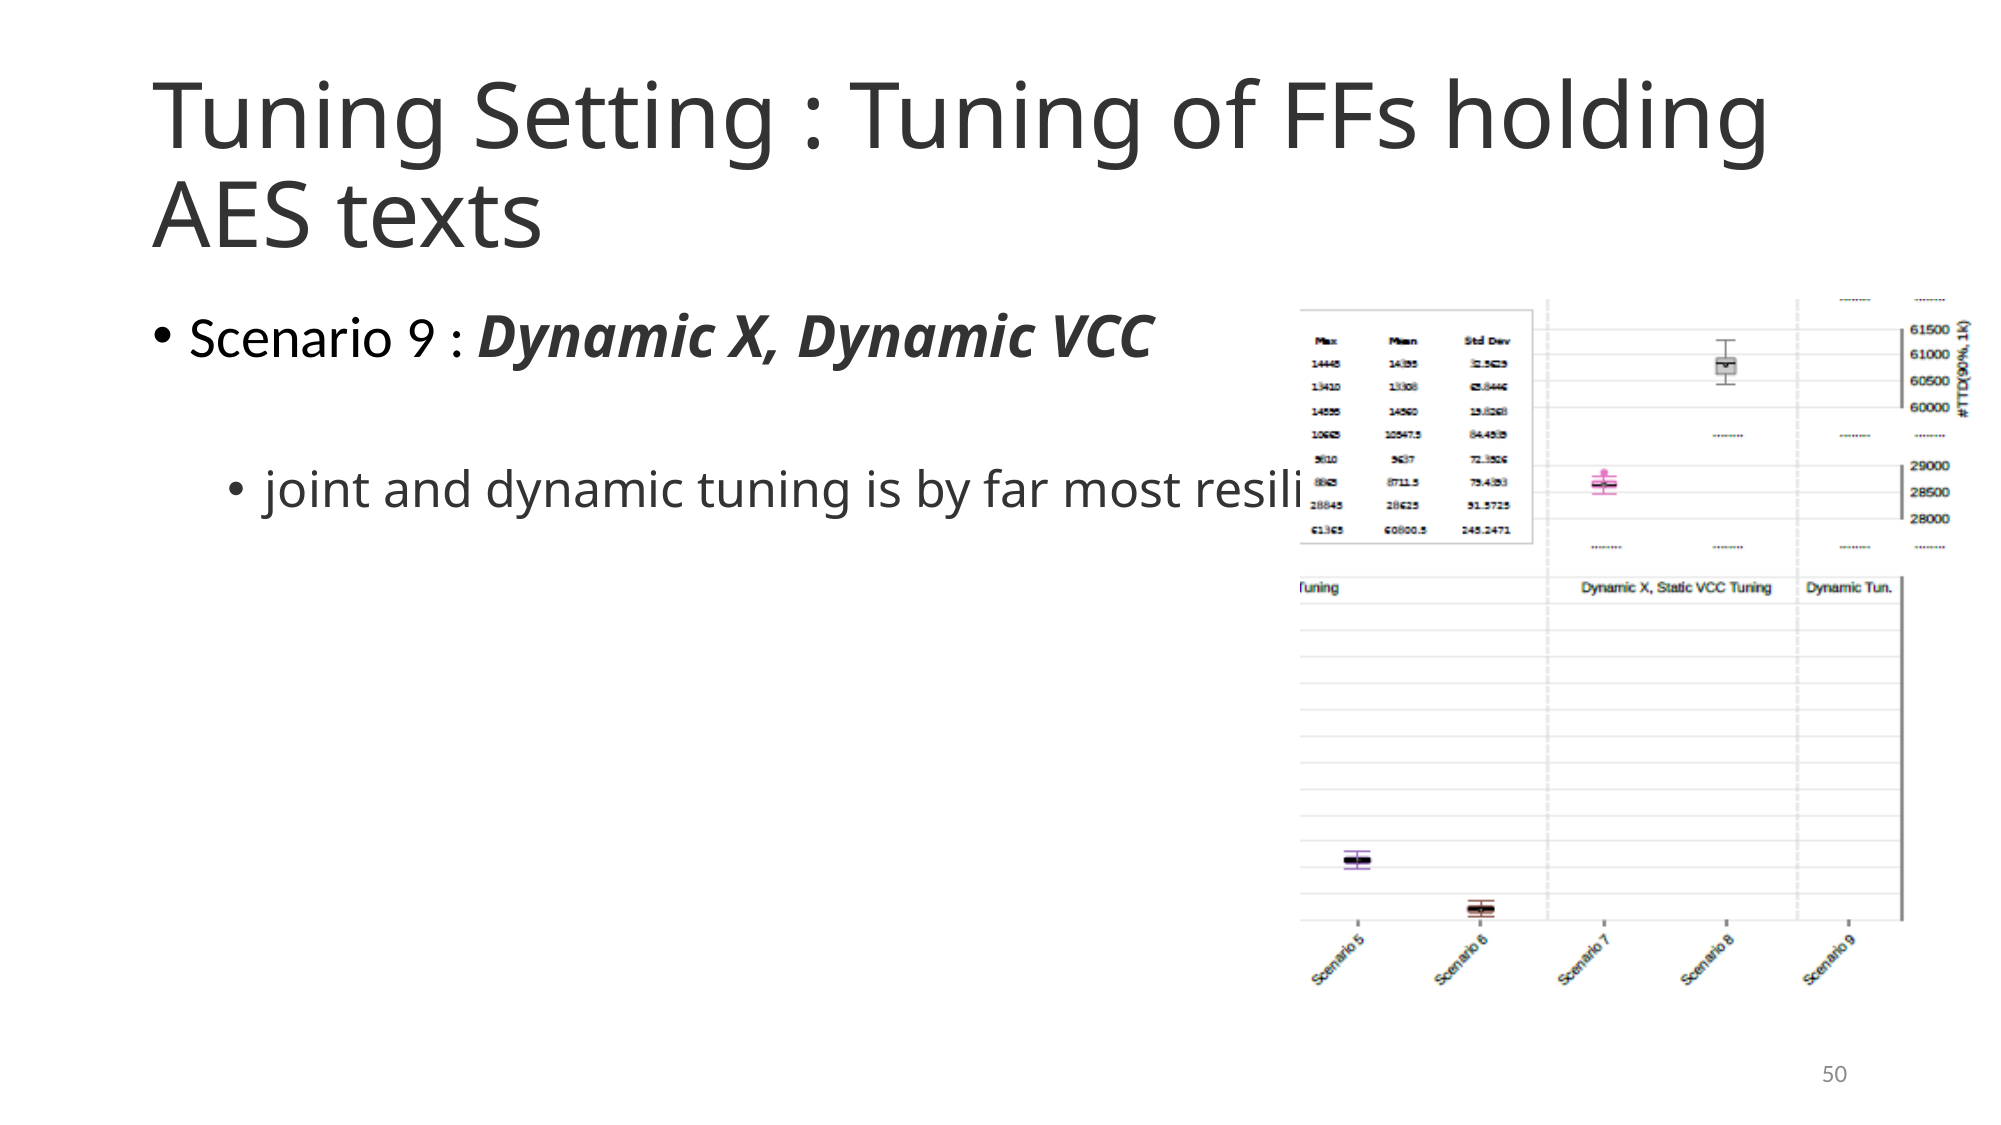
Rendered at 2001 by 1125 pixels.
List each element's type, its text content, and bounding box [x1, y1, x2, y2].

list Scenario 9 : Dynamic X, Dynamic VCC joint and dynamic tuning is by far most resilient [137, 299, 1863, 1014]
title Tuning Setting : Tuning of FFs holding AES texts [137, 59, 1897, 278]
slide_number 49 [1412, 1042, 1863, 1103]
picture [1300, 299, 1975, 994]
